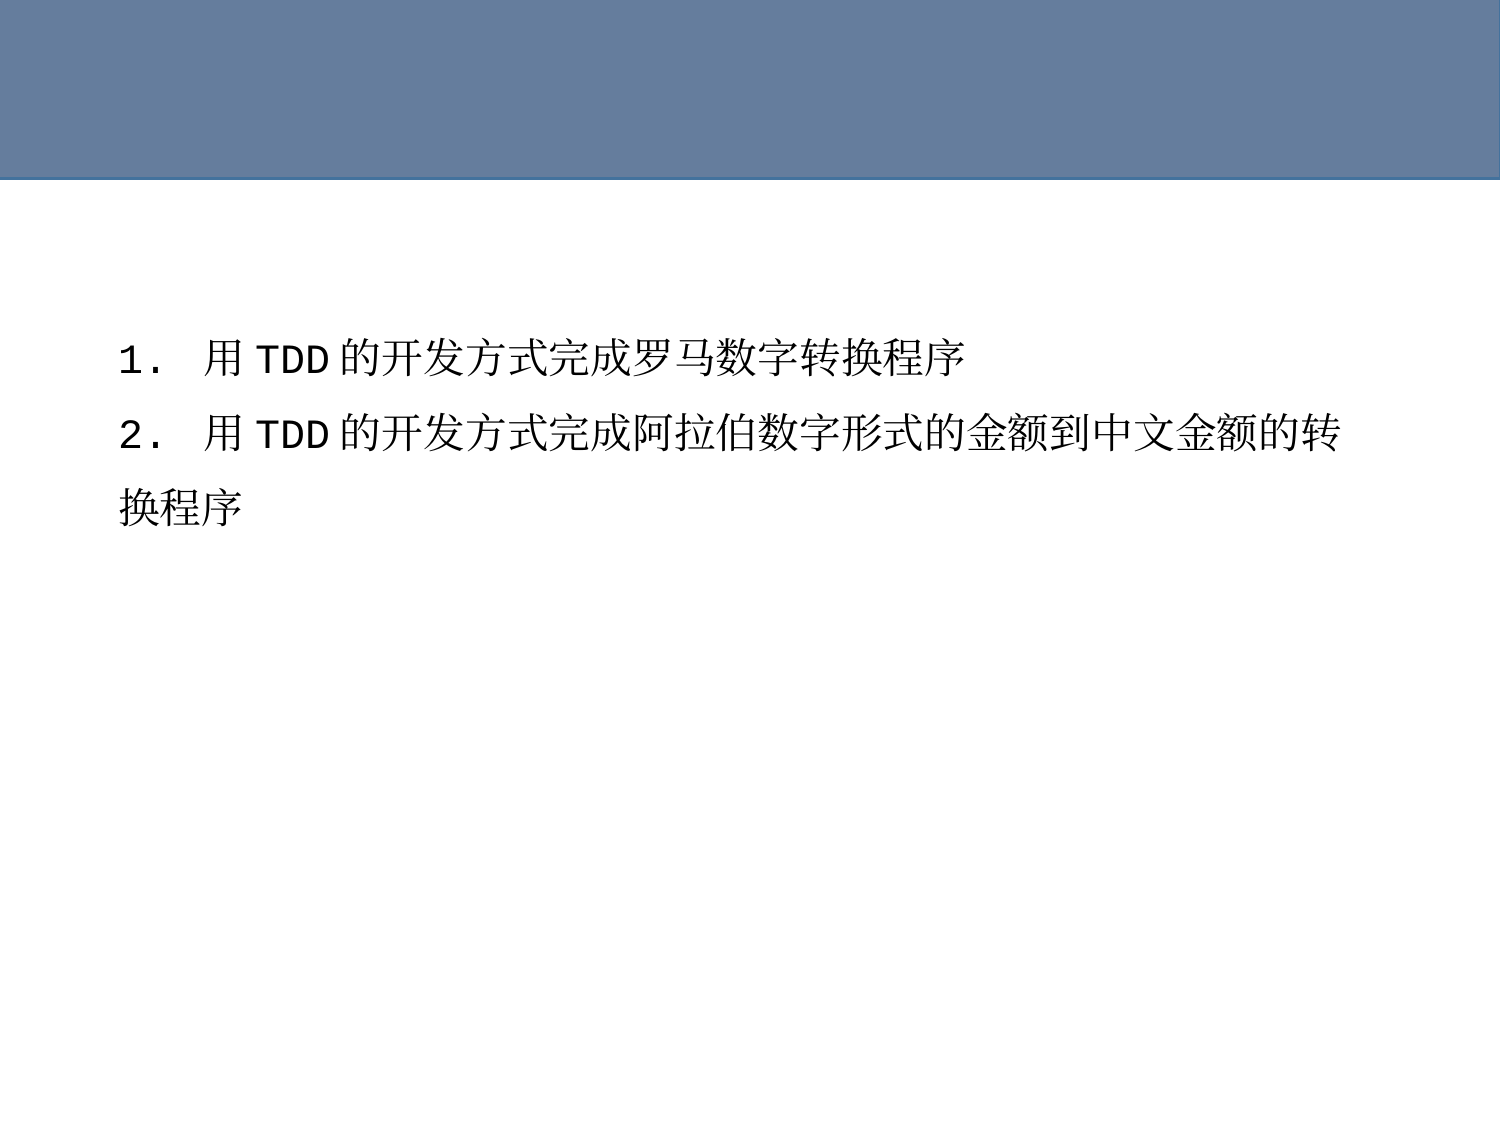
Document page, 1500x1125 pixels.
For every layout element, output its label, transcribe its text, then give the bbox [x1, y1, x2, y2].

list 1. 用TDD的开发方式完成罗马数字转换程序 2. 用TDD的开发方式完成阿拉伯数字形式的金额到中文金额的转换程序 [103, 299, 1397, 1014]
